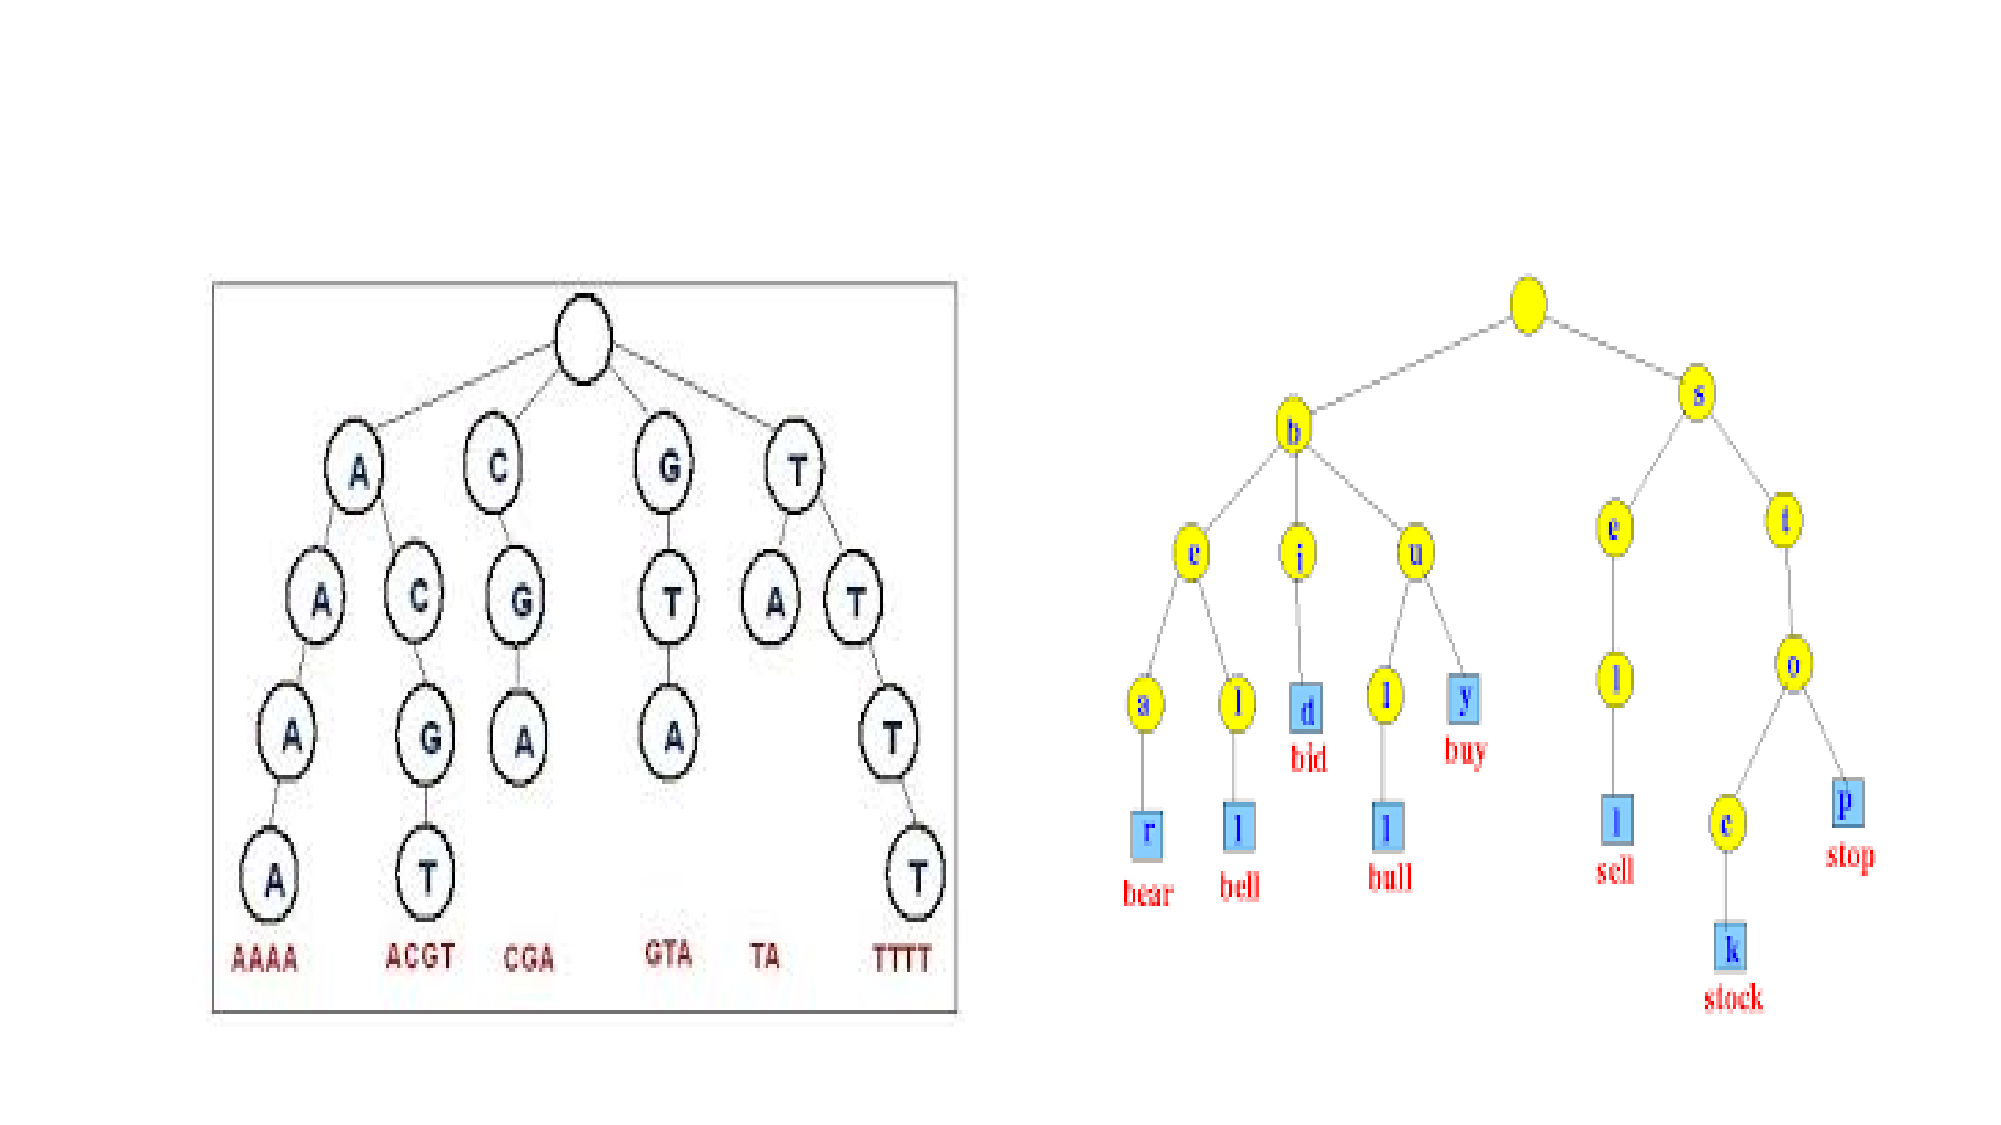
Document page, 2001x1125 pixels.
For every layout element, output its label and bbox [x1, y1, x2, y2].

picture [204, 273, 968, 1027]
picture [1100, 273, 1893, 1027]
